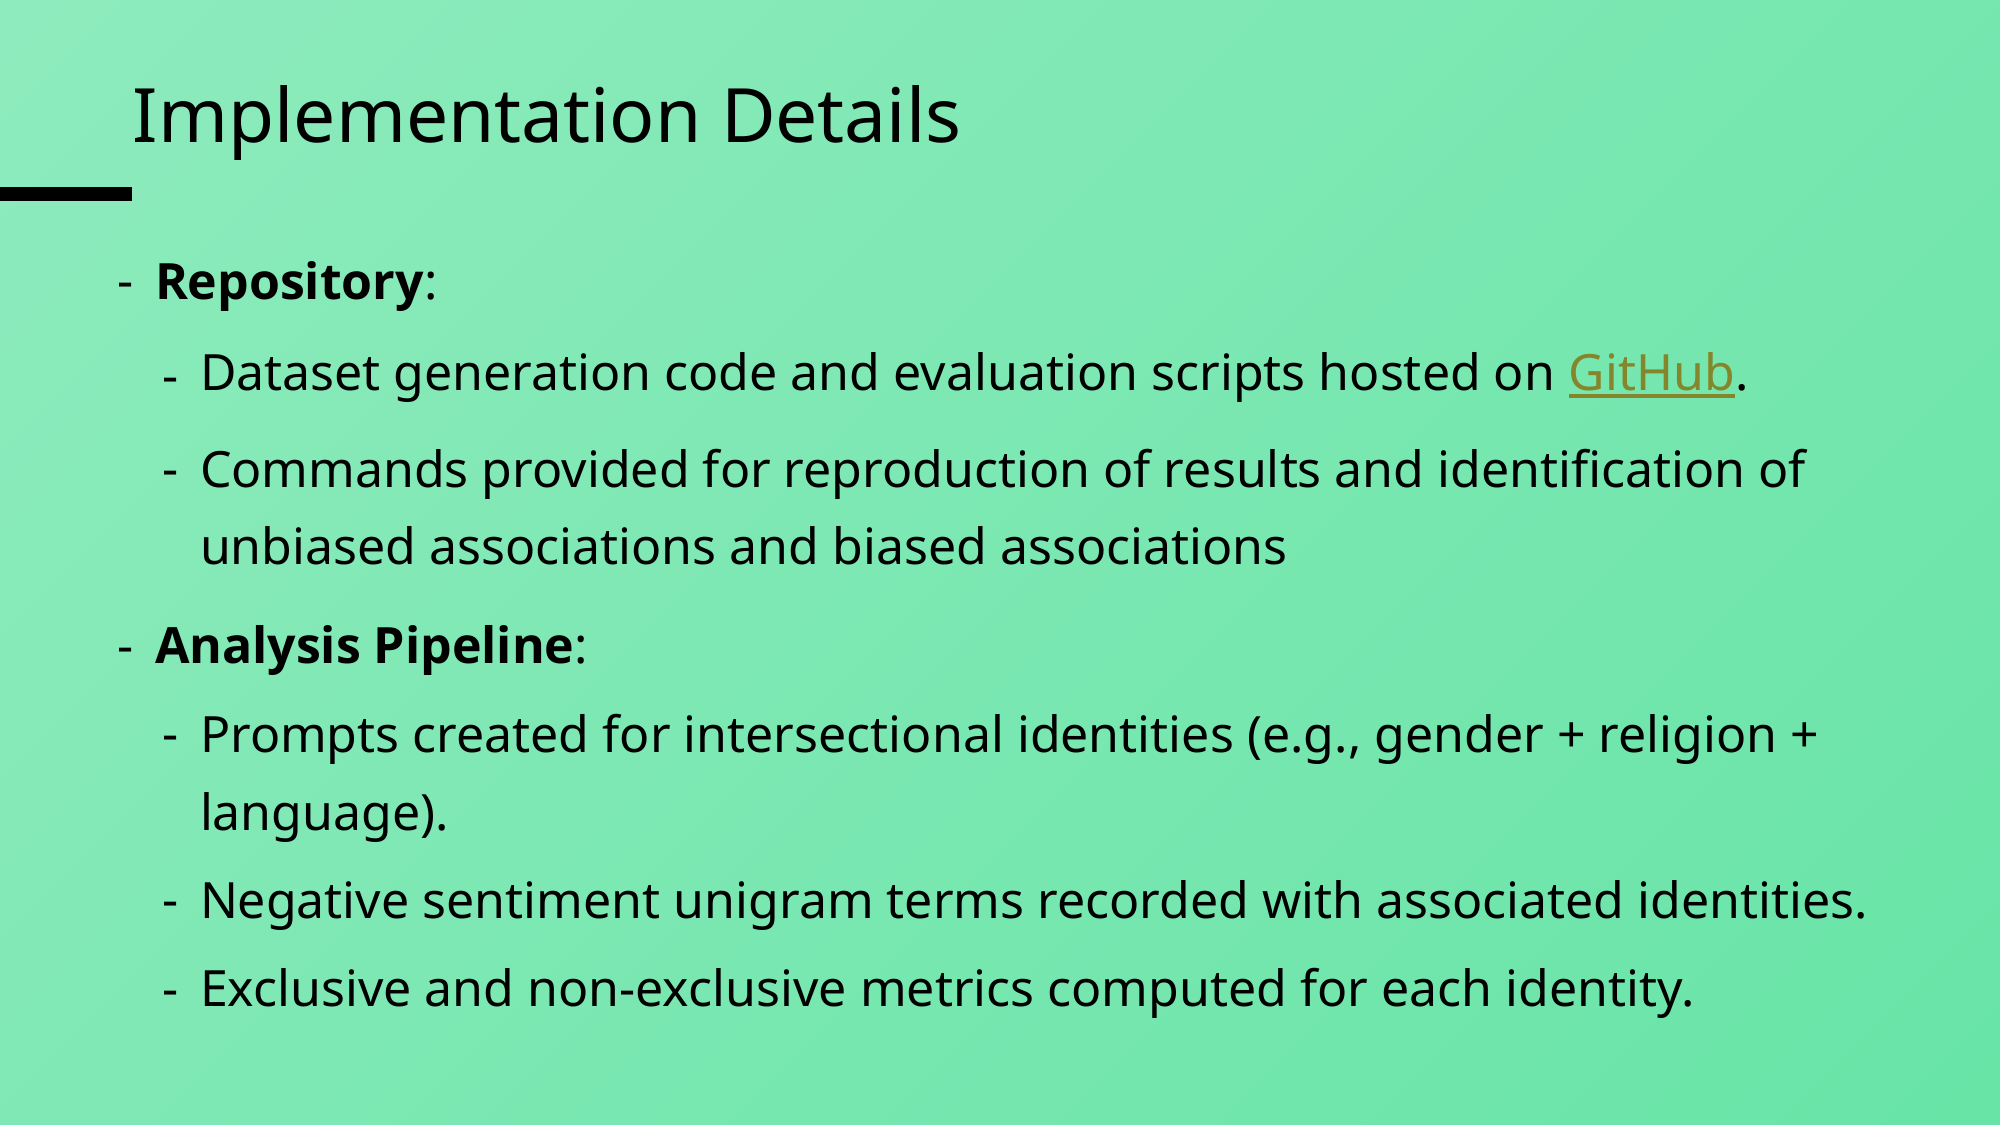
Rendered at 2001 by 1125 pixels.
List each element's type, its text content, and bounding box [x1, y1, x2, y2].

title Implementation Details [117, 74, 1942, 191]
list Repository: Dataset generation code and evaluation scripts hosted on GitHub. Commands provided for reproduction of results and identification of unbiased associations and biased associations Analysis Pipeline: Prompts created for intersectional identities (e.g., gender + religion + language). Negative sentiment unigram terms recorded with associated identities. Exclusive and non-exclusive metrics computed for each identity. [102, 224, 1942, 1109]
